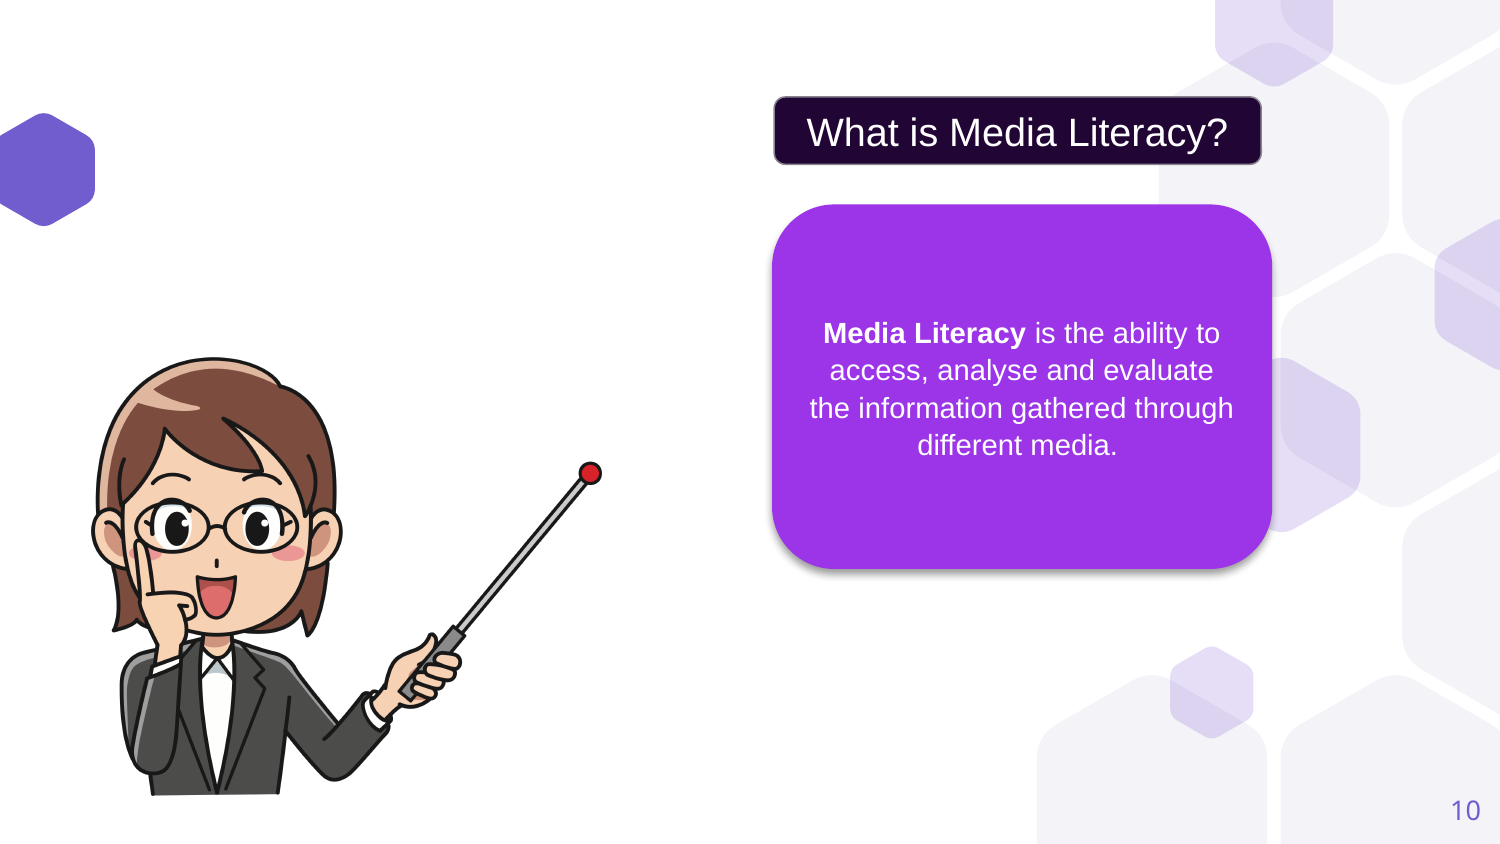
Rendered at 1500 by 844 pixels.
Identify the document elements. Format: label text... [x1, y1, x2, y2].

text_box Media Literacy is the ability to access, analyse and evaluate the information gathered through different media. [772, 204, 1273, 569]
text_box What is Media Literacy? [774, 96, 1262, 165]
slide_number 10 [1391, 779, 1482, 844]
picture [91, 356, 602, 797]
